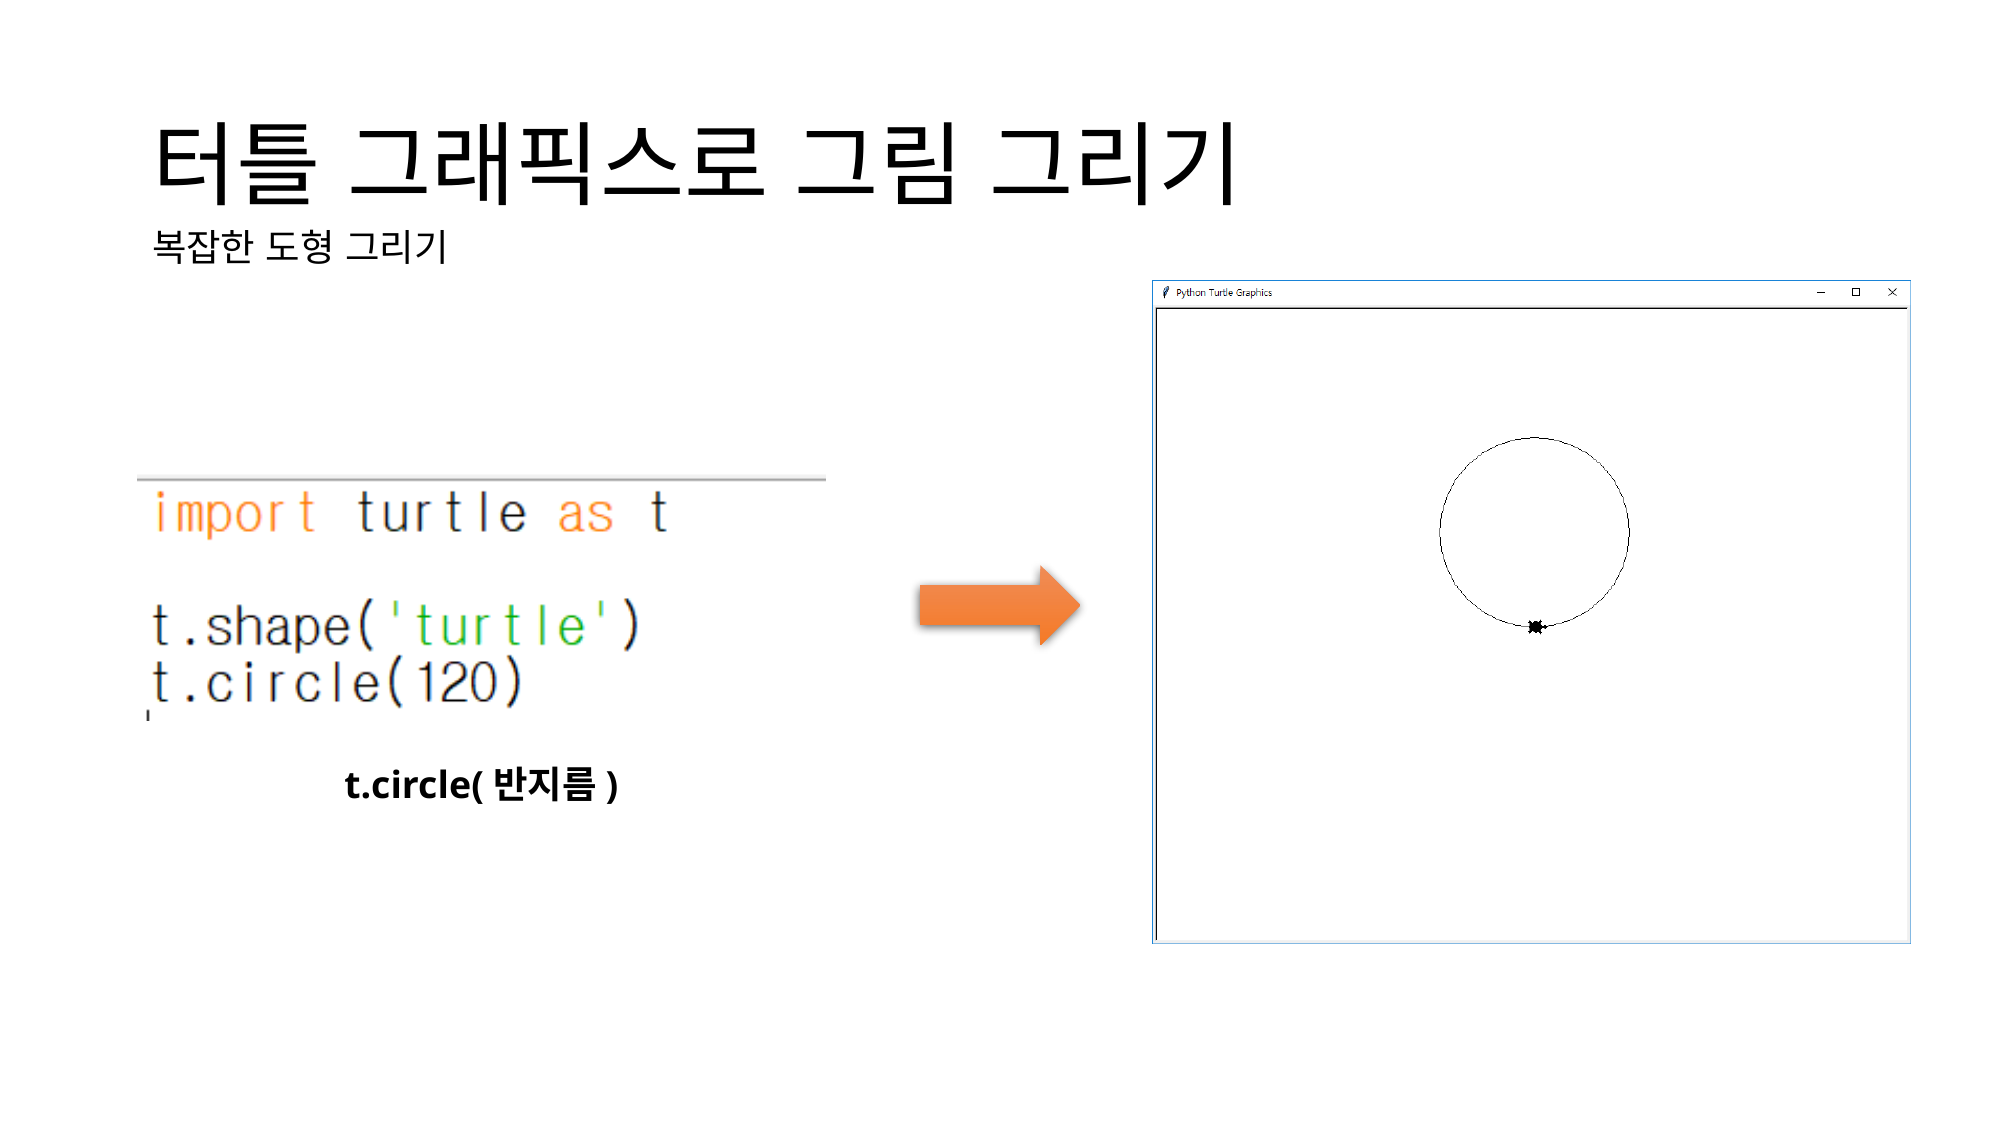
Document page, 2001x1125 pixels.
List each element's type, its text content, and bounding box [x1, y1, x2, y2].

text_box [919, 565, 1081, 645]
text_box t.circle(반지름) [329, 753, 634, 814]
text_box 복잡한 도형 그리기 [137, 216, 1722, 277]
picture [1152, 280, 1911, 944]
title 터틀 그래픽스로 그림 그리기 [137, 59, 1408, 216]
picture [137, 473, 826, 721]
